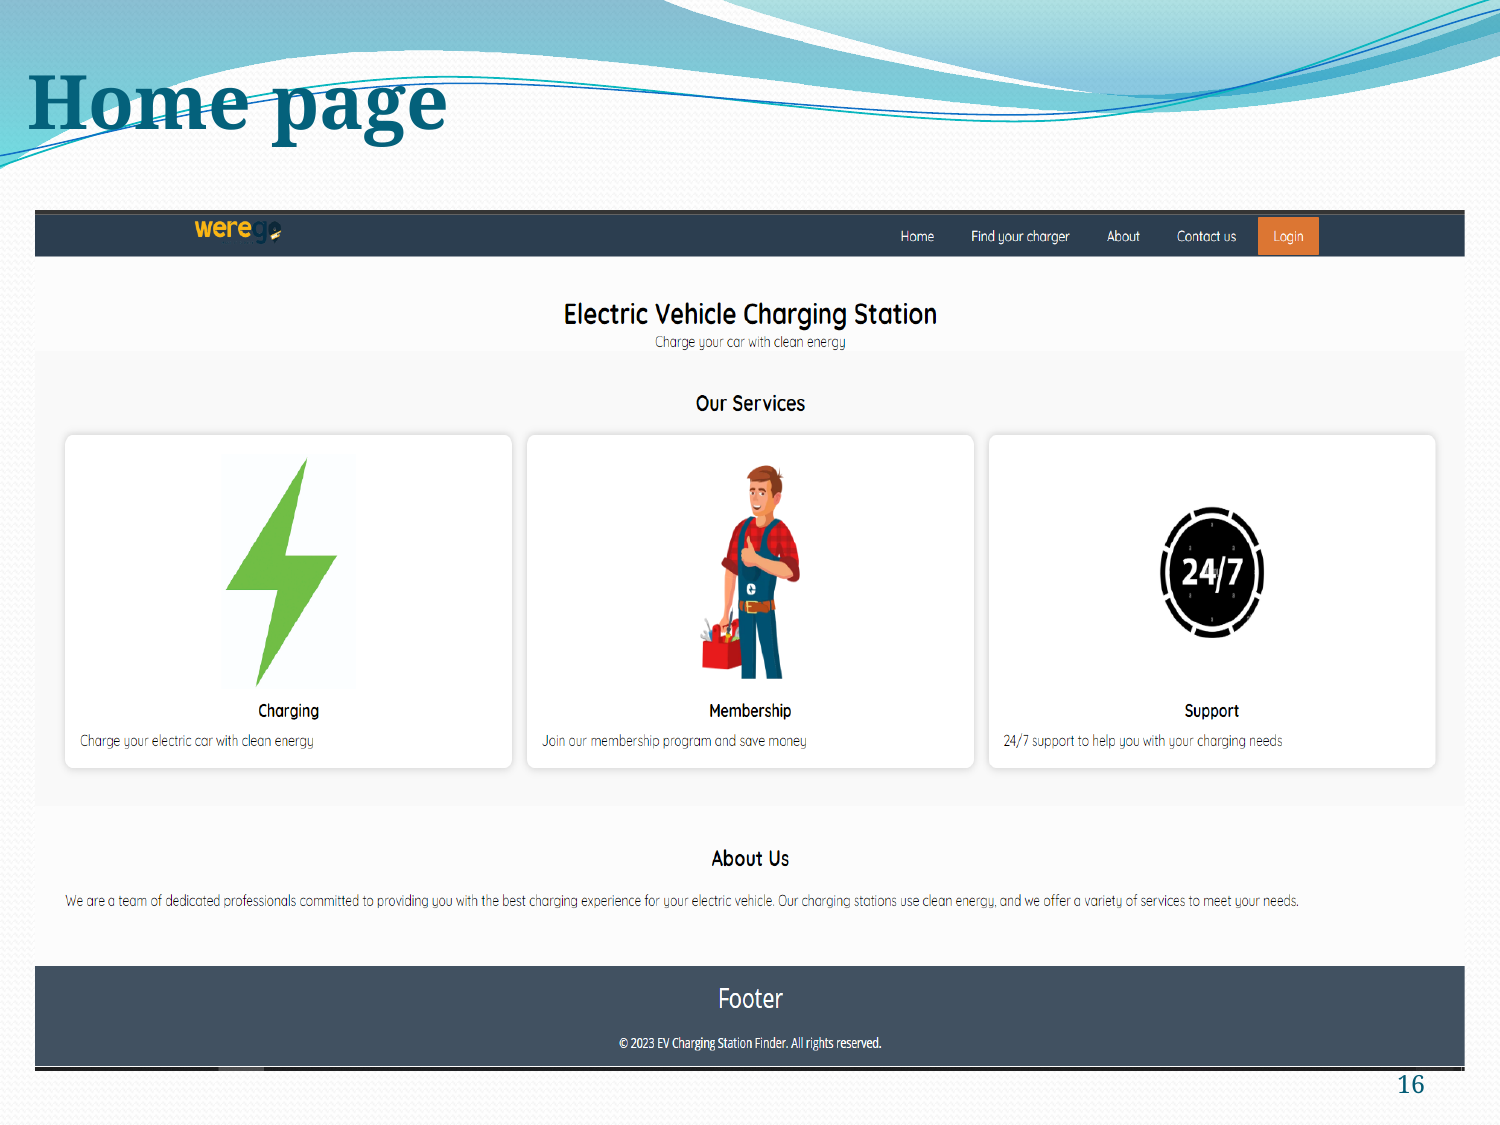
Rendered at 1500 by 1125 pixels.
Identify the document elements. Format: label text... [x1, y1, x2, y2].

picture [34, 210, 1466, 1072]
slide_number 16 [1299, 1083, 1425, 1103]
text_box Home page [12, 46, 465, 152]
